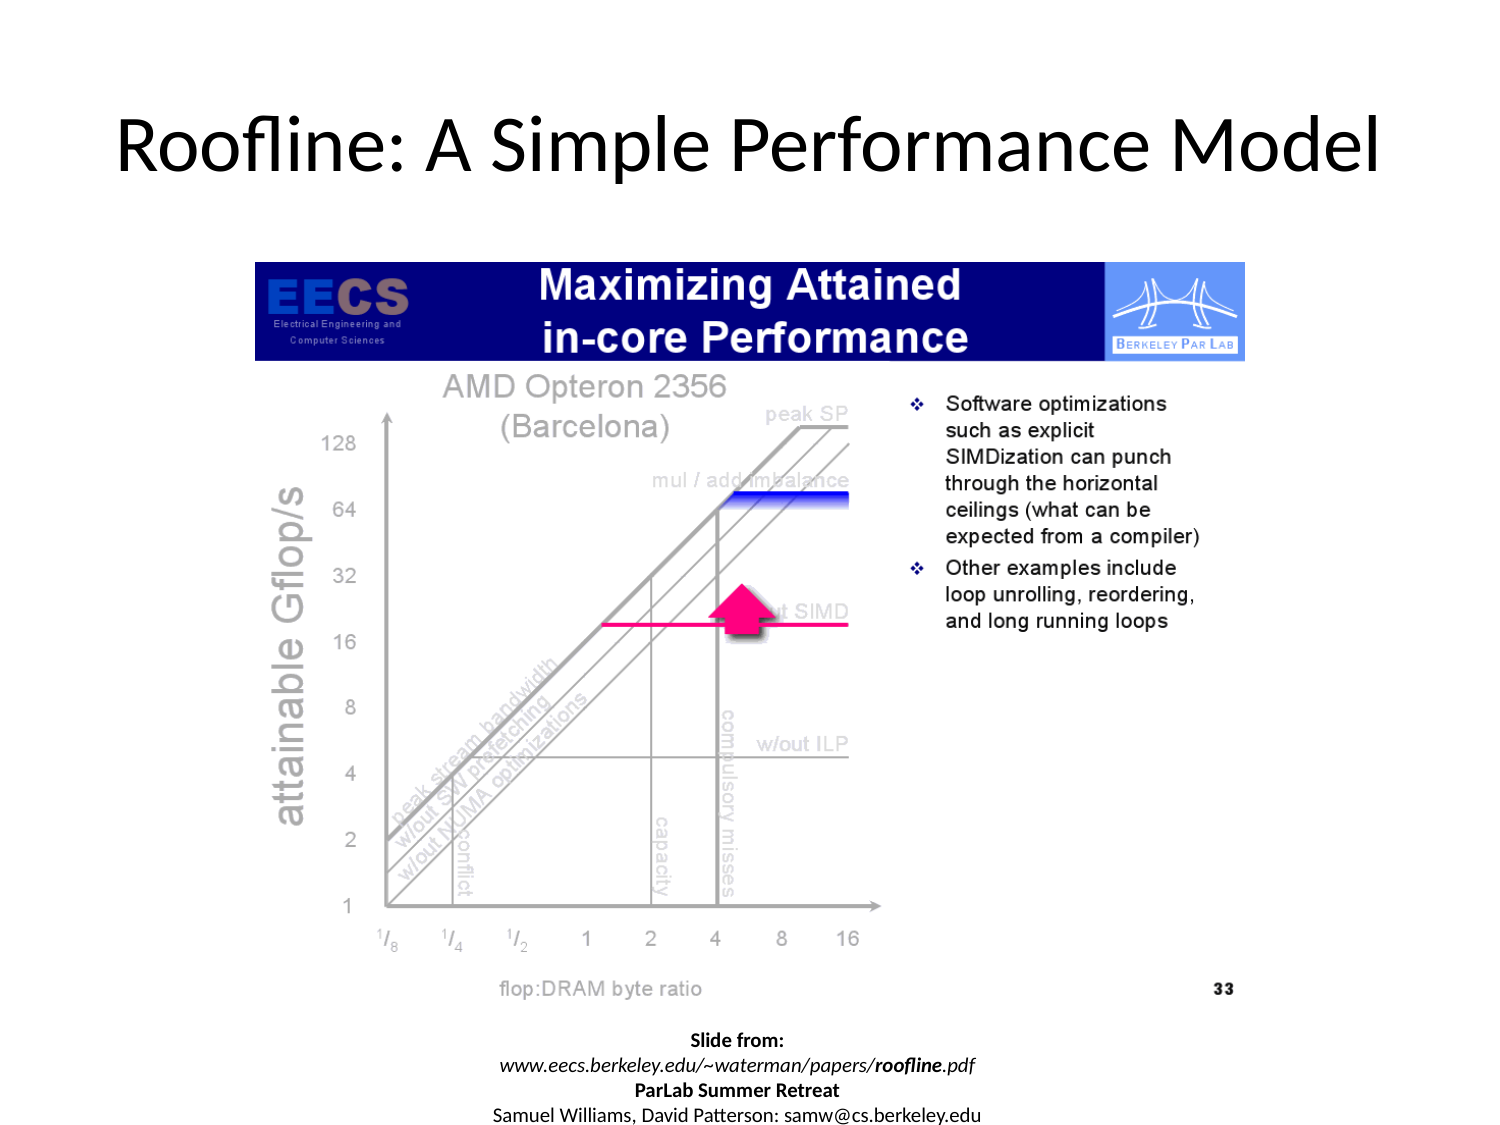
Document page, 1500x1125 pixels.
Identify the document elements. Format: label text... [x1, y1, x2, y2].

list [254, 262, 1246, 1006]
title Roofline: A Simple Performance Model [75, 45, 1425, 233]
text_box Slide from: www.eecs.berkeley.edu/~waterman/papers/roofline.pdf ParLab Summer Retreat Samuel Williams, David Patterson: samw@cs.berkeley.edu [362, 1018, 1113, 1125]
